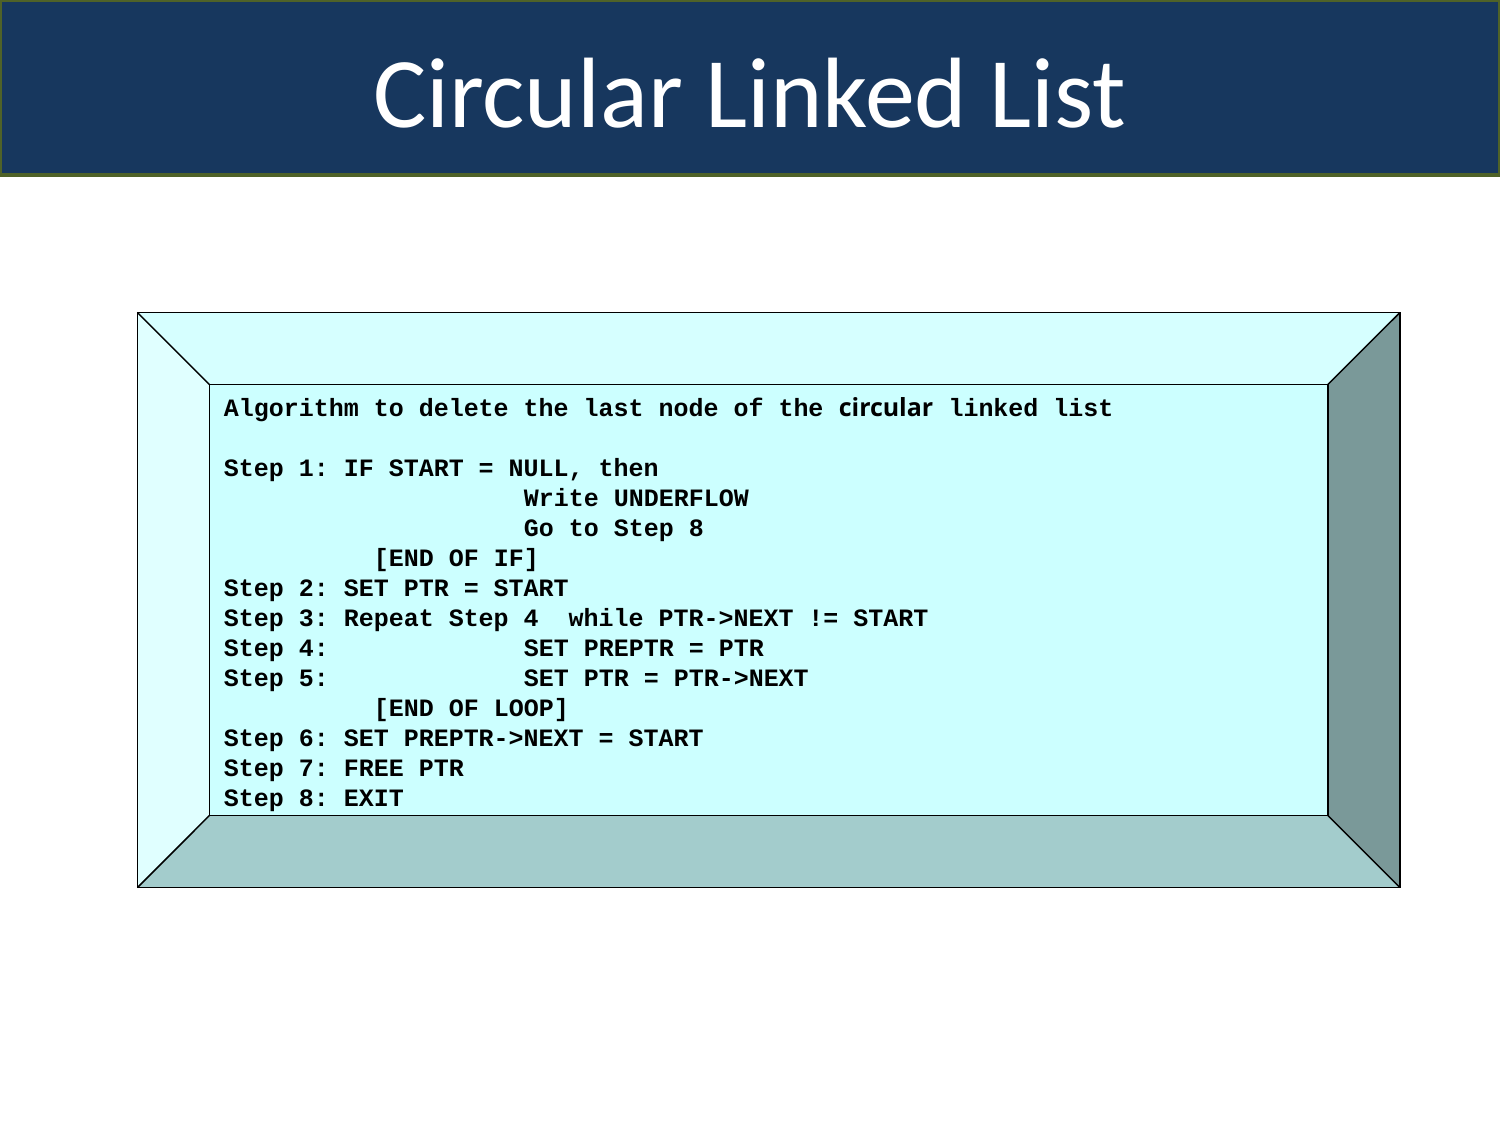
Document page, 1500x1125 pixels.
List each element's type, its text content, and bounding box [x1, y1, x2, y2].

text_box [139, 313, 1398, 384]
text_box Circular Linked List [0, 0, 1500, 177]
text_box Algorithm to delete the last node of the circular linked list Step 1: IF START = NULL, then Write UNDERFLOW Go to Step 8 [END OF IF] Step 2: SET PTR = START Step 3: Repeat Step 4 while PTR->NEXT != START Step 4: SET PREPTR = PTR Step 5: SET PTR = PTR->NEXT [END OF LOOP] Step 6: SET PREPTR->NEXT = START Step 7: FREE PTR Step 8: EXIT [137, 312, 1400, 888]
